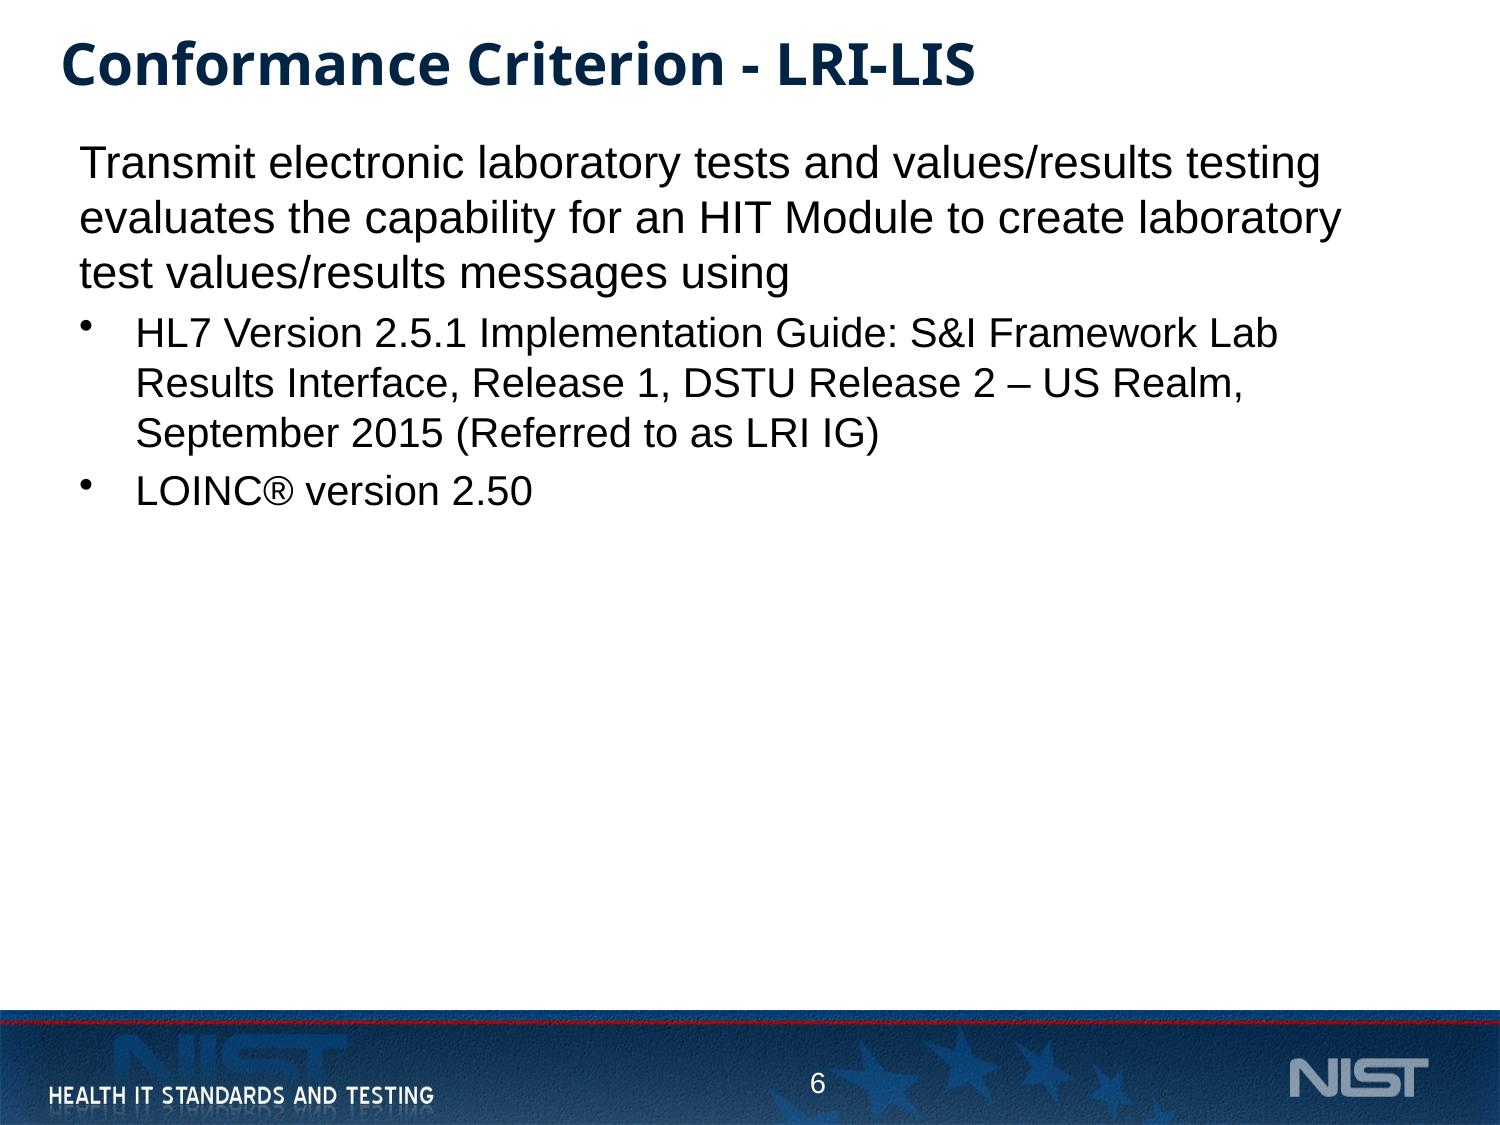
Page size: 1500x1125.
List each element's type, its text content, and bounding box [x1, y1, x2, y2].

title Conformance Criterion - LRI-LIS [45, 19, 1396, 106]
list Transmit electronic laboratory tests and values/results testing evaluates the capability for an HIT Module to create laboratory test values/results messages using HL7 Version 2.5.1 Implementation Guide: S&I Framework Lab Results Interface, Release 1, DSTU Release 2 – US Realm, September 2015 (Referred to as LRI IG) LOINC® version 2.50 [63, 124, 1438, 613]
slide_number 6 [642, 1056, 994, 1125]
picture [0, 1010, 1500, 1125]
